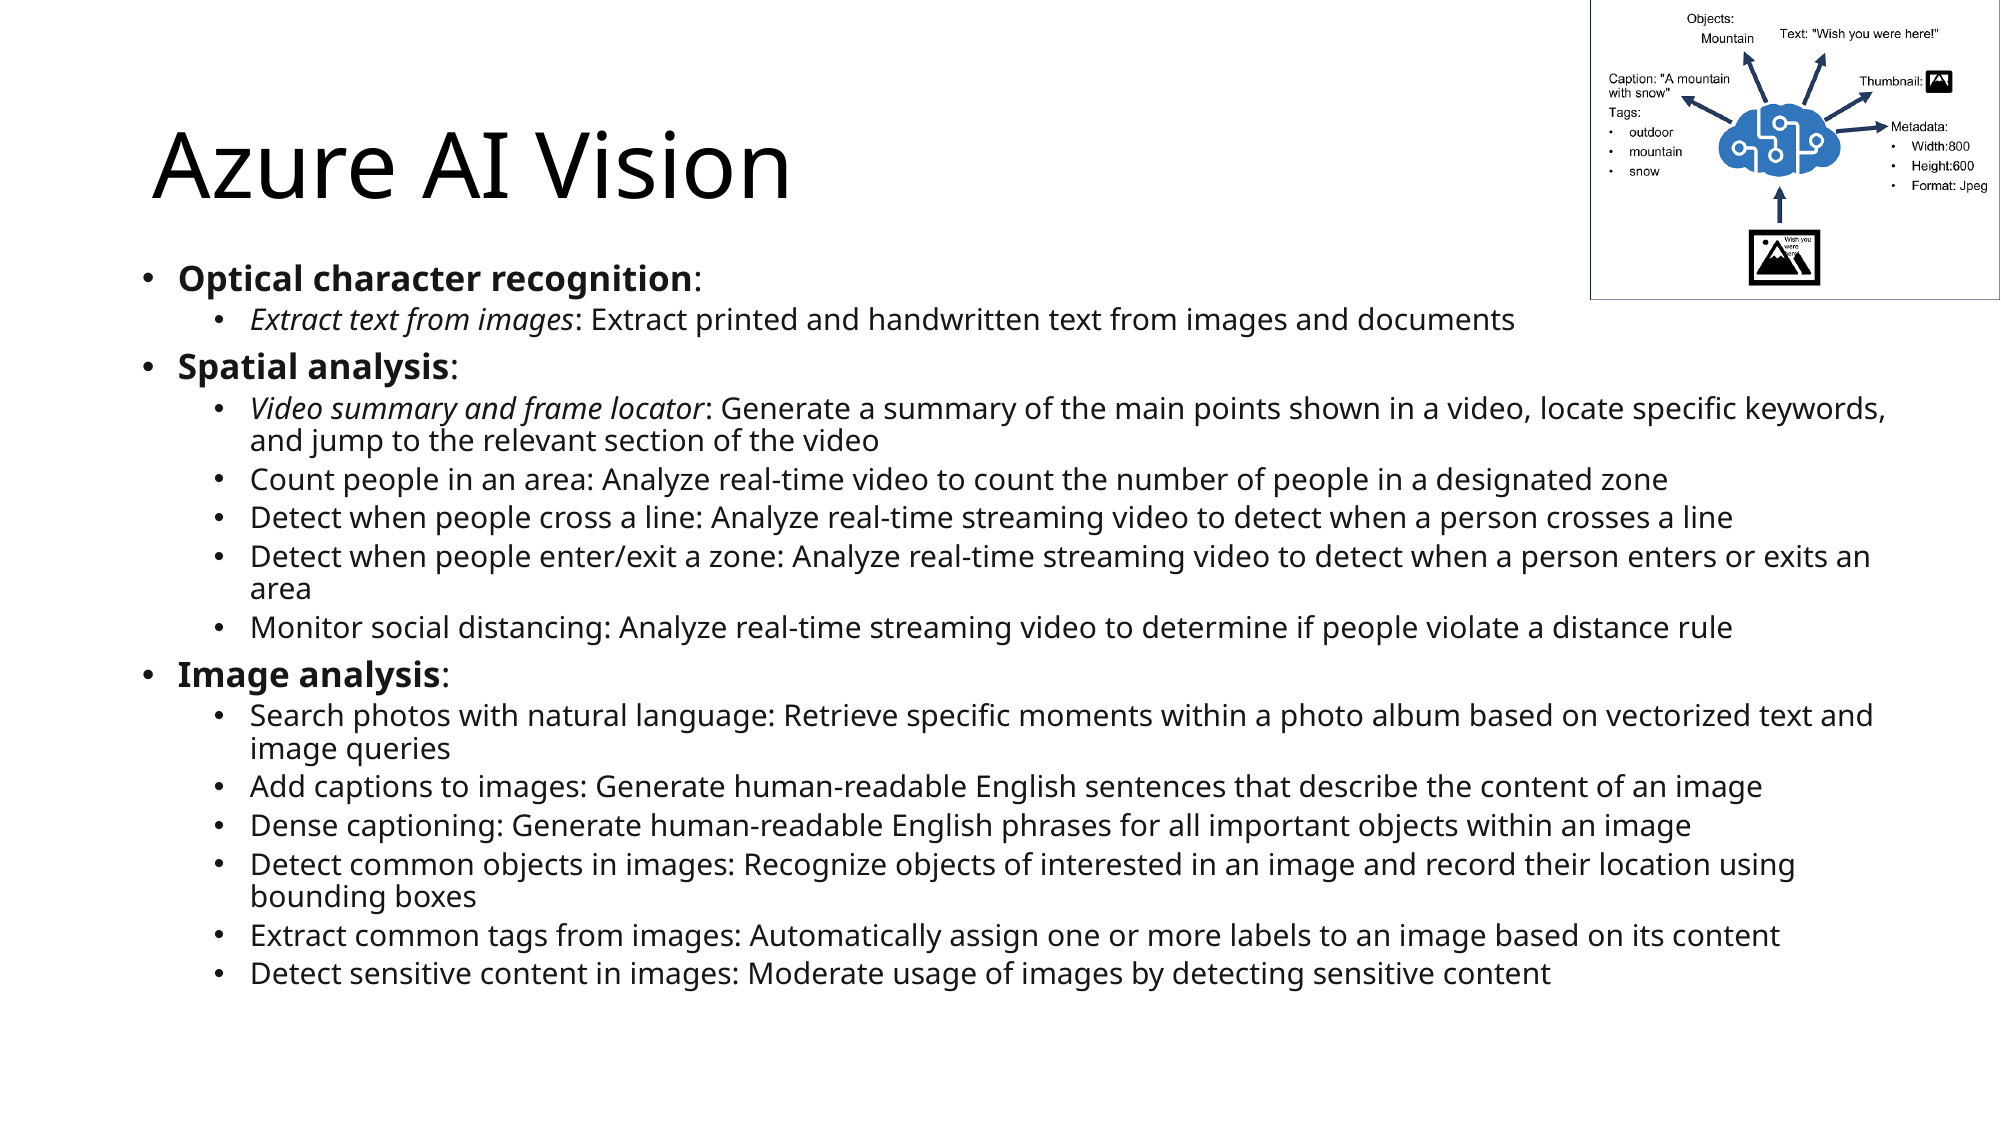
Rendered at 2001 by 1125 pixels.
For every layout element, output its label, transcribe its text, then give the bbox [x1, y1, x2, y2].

list Optical character recognition: Extract text from images: Extract printed and handwritten text from images and documents Spatial analysis: Video summary and frame locator: Generate a summary of the main points shown in a video, locate specific keywords, and jump to the relevant section of the video Count people in an area: Analyze real-time video to count the number of people in a designated zone Detect when people cross a line: Analyze real-time streaming video to detect when a person crosses a line Detect when people enter/exit a zone: Analyze real-time streaming video to detect when a person enters or exits an area Monitor social distancing: Analyze real-time streaming video to determine if people violate a distance rule Image analysis: Search photos with natural language: Retrieve specific moments within a photo album based on vectorized text and image queries Add captions to images: Generate human-readable English sentences that describe the content of an image Dense captioning: Generate human-readable English phrases for all important objects within an image Detect common objects in images: Recognize objects of interested in an image and record their location using bounding boxes Extract common tags from images: Automatically assign one or more labels to an image based on its content Detect sensitive content in images: Moderate usage of images by detecting sensitive content [127, 253, 1904, 1011]
picture [1589, 0, 2000, 300]
title Azure AI Vision [137, 59, 1589, 253]
text_box [1105, 253, 1929, 968]
